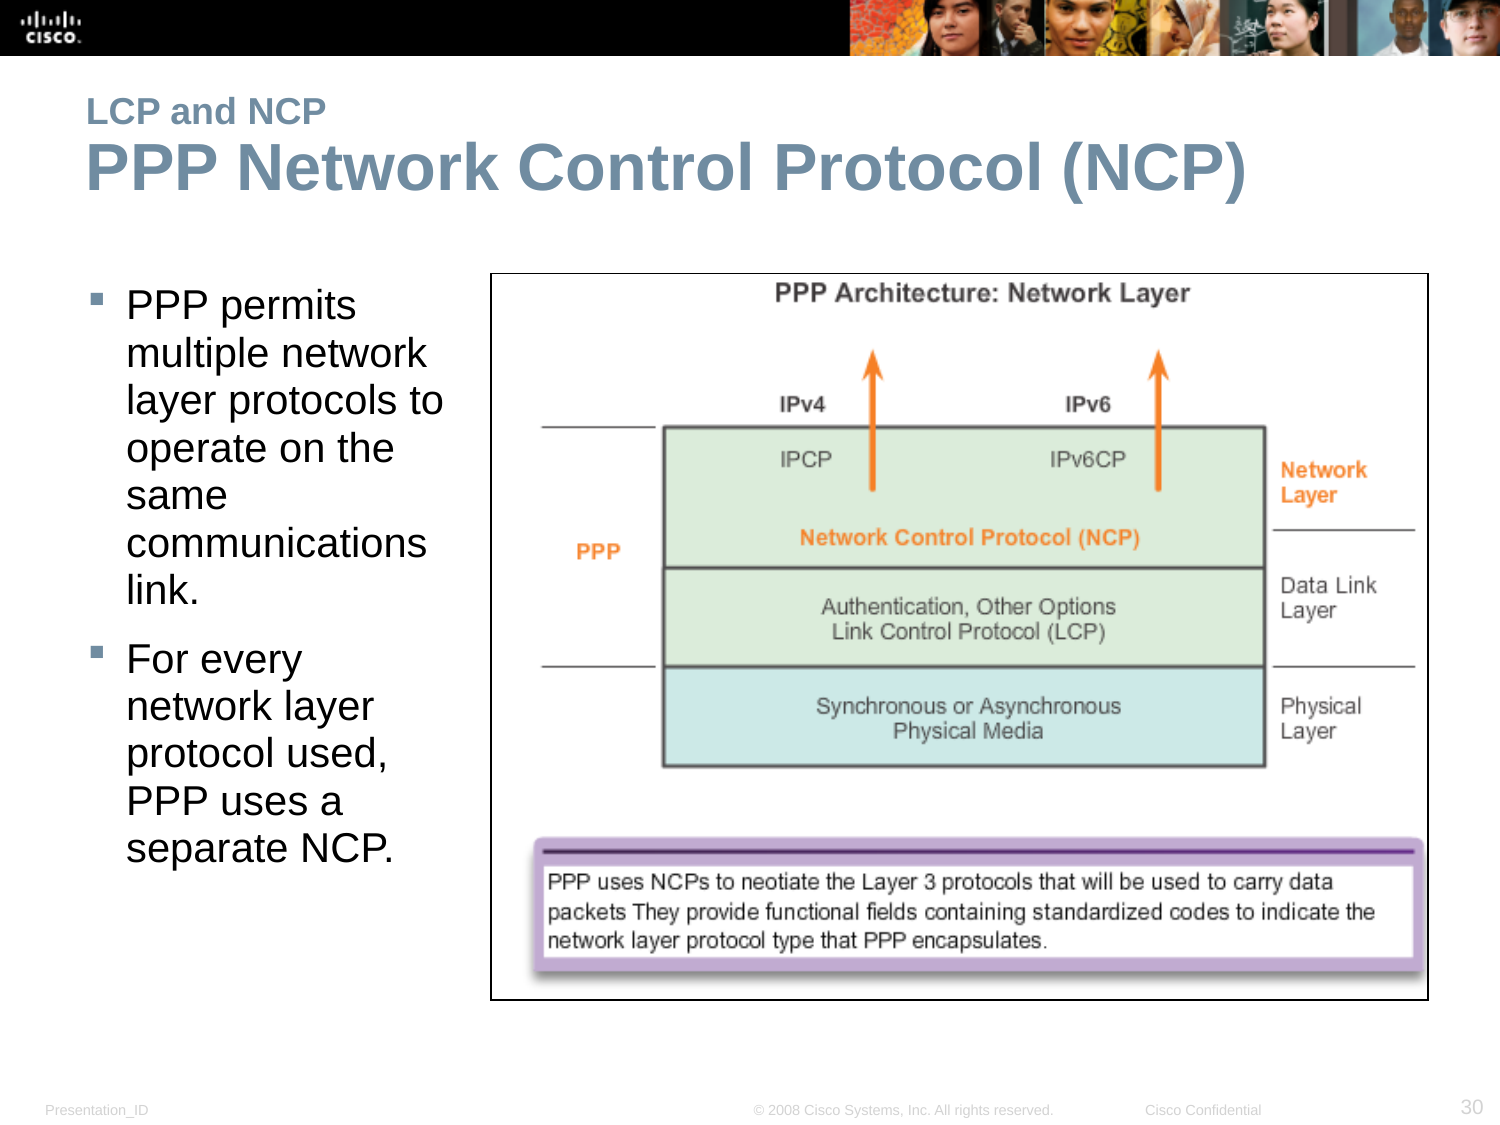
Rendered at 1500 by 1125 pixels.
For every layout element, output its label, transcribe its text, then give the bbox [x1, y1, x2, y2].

picture [491, 274, 1428, 1000]
title LCP and NCP PPP Network Control Protocol (NCP) [72, 73, 1409, 212]
text_box PPP permits multiple network layer protocols to operate on the same communications link. For every network layer protocol used, PPP uses a separate NCP. [72, 274, 472, 880]
picture [0, 0, 1500, 56]
